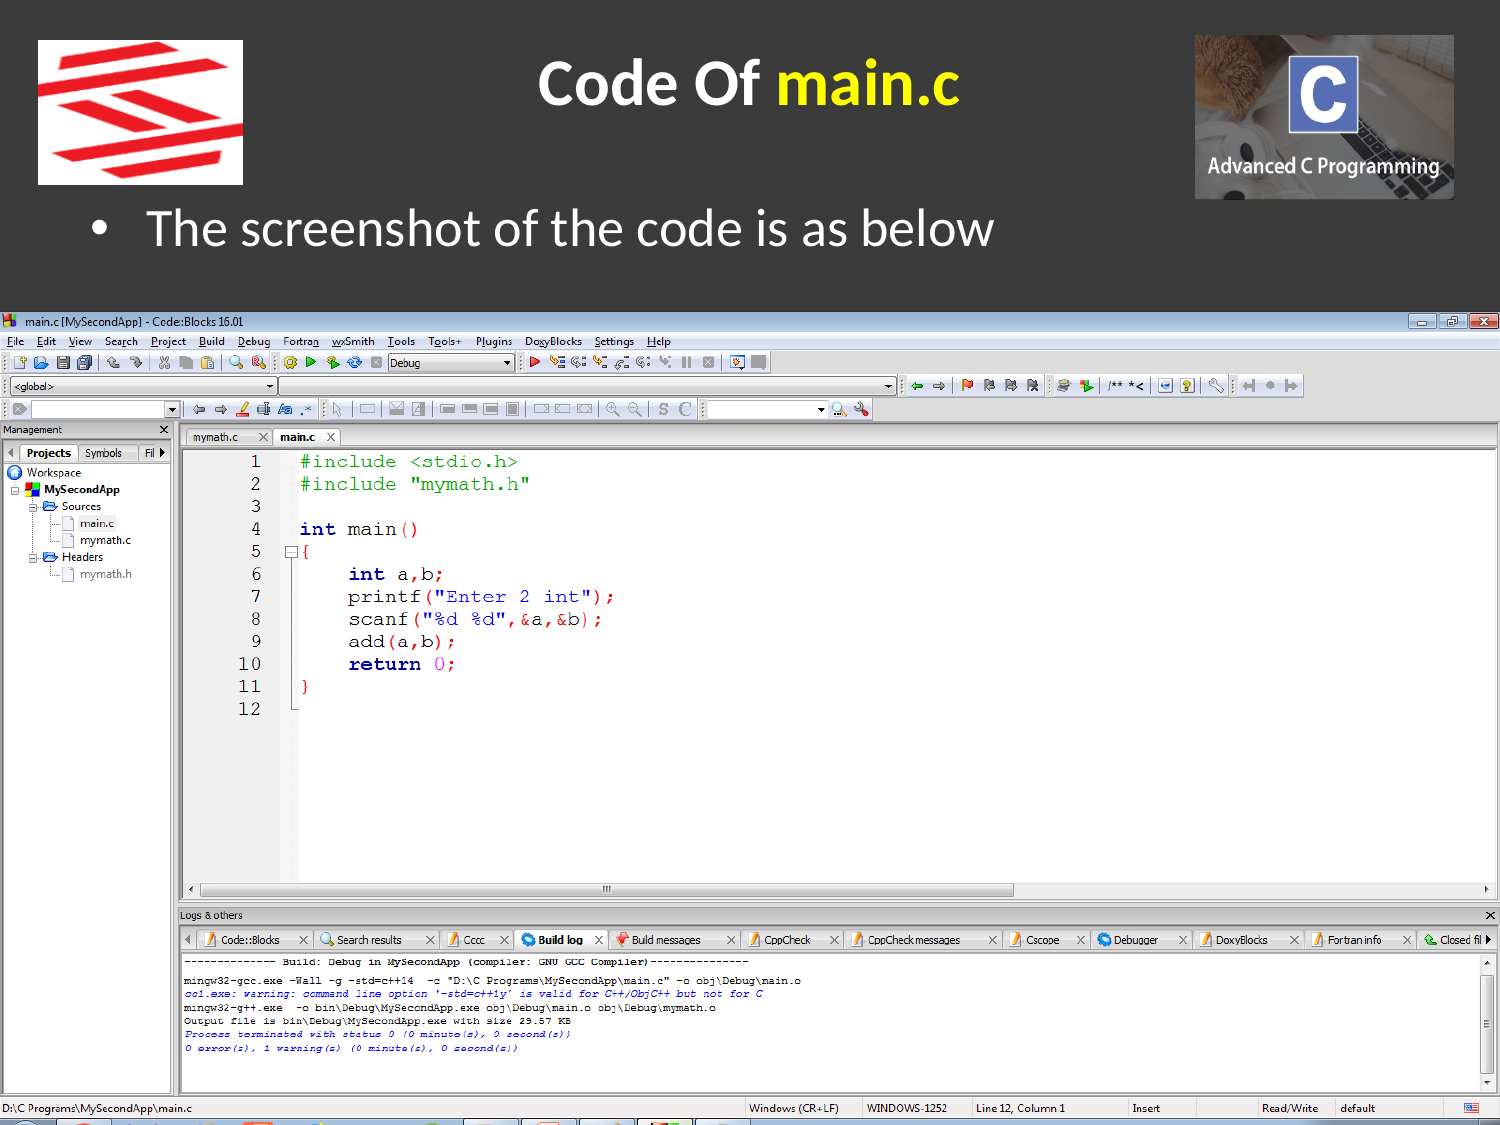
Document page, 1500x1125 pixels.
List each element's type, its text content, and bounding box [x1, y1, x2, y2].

picture [37, 40, 243, 185]
picture [1195, 34, 1454, 200]
list The screenshot of the code is as below [75, 192, 1497, 309]
title Code Of main.c [75, 31, 1425, 127]
picture [0, 310, 1500, 1125]
